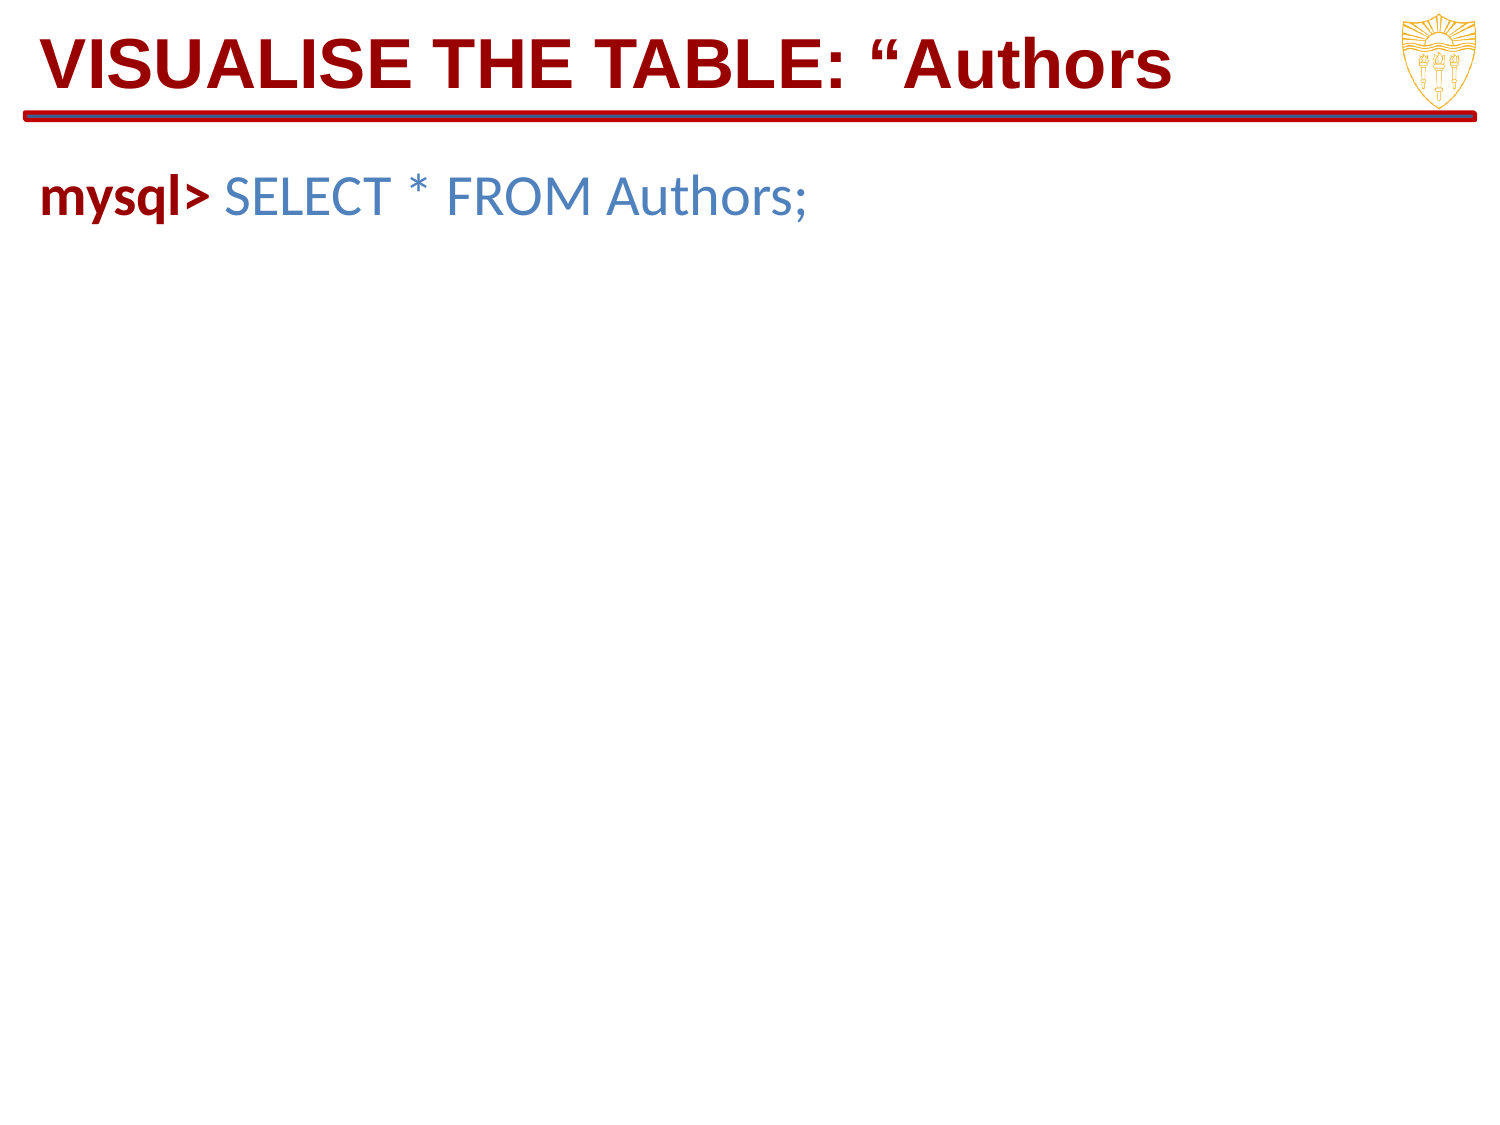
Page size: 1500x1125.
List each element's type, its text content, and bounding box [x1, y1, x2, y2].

picture [1377, 0, 1500, 123]
list mysql> SELECT * FROM Authors; [24, 149, 1475, 1005]
title VISUALISE THE TABLE: “Authors [24, 7, 1475, 113]
